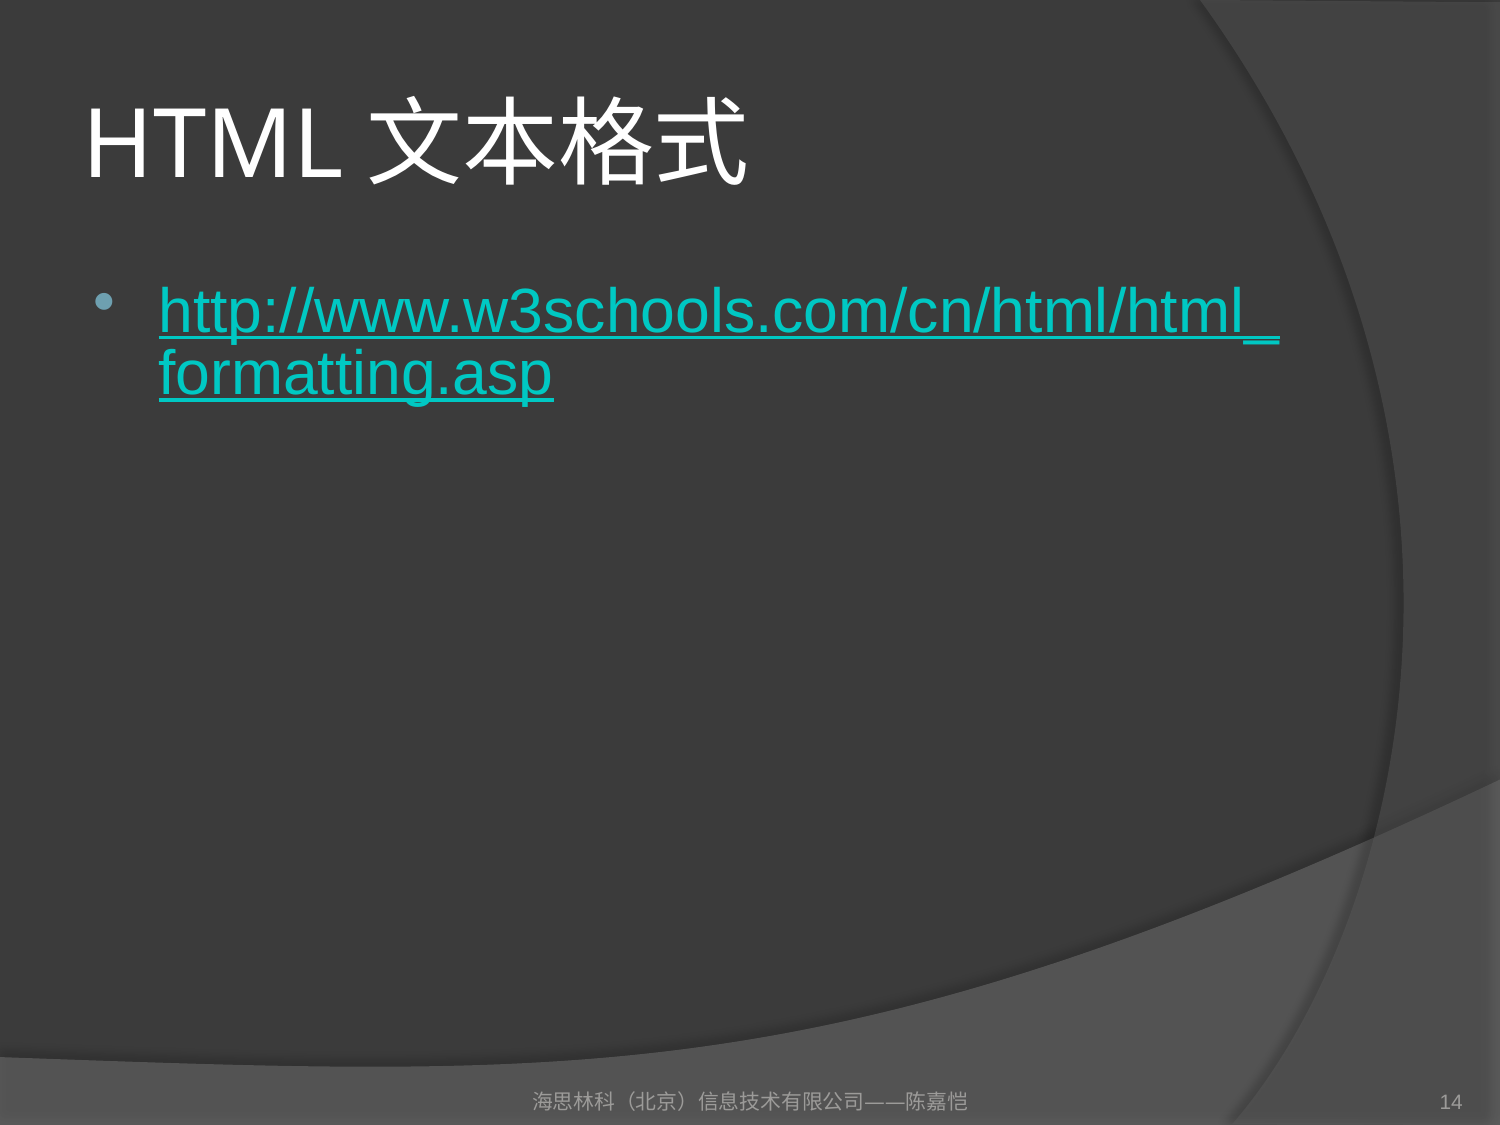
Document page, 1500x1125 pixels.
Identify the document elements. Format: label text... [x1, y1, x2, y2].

footer 海思林科（北京）信息技术有限公司——陈嘉恺 [512, 1053, 988, 1114]
slide_number 14 [1337, 1053, 1463, 1114]
list http://www.w3schools.com/cn/html/html_formatting.asp [75, 262, 1300, 1005]
title HTML文本格式 [75, 45, 1300, 233]
